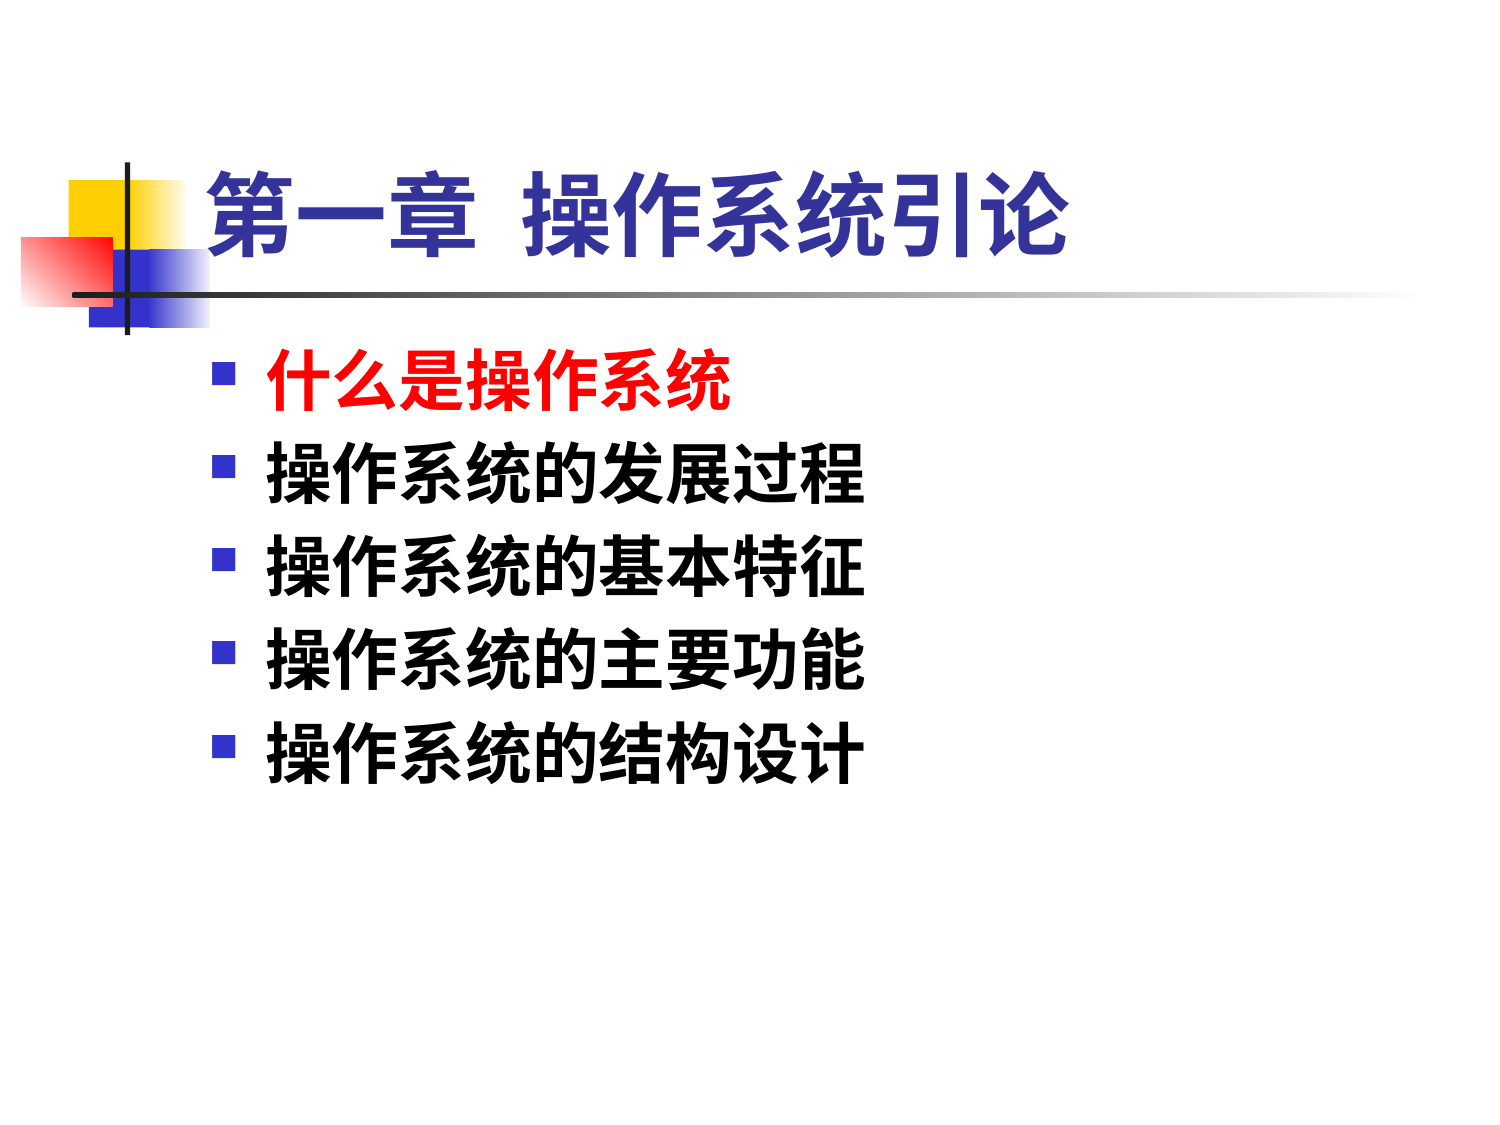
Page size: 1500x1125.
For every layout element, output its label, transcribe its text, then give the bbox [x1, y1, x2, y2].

title 第一章 操作系统引论 [188, 34, 1468, 276]
list 什么是操作系统 操作系统的发展过程 操作系统的基本特征 操作系统的主要功能 操作系统的结构设计 [193, 330, 1211, 882]
